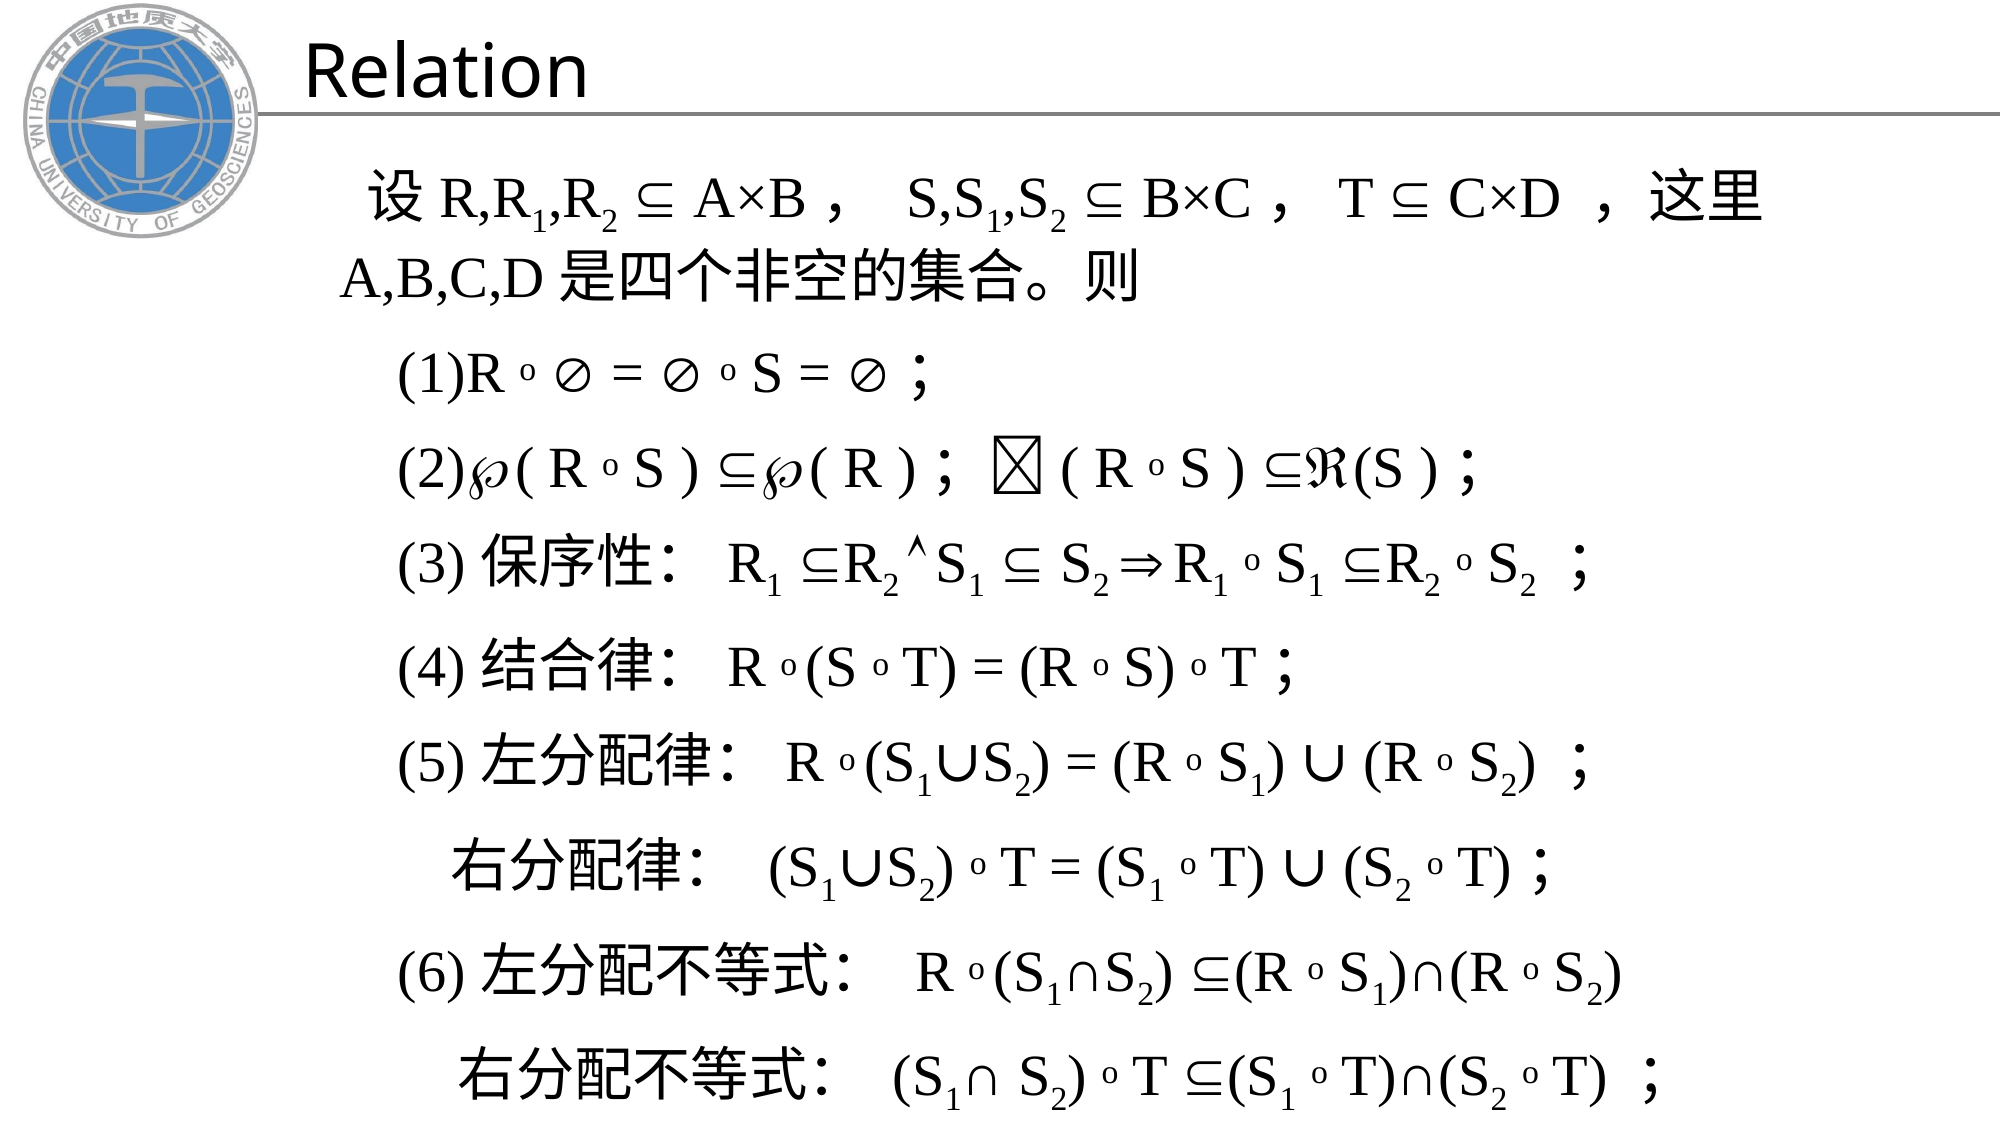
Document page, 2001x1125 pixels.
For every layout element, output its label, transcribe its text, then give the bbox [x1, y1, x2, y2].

text_box 设R,R1,R2  A×B， S,S1,S2  B×C，T  C×D ，这里 A,B,C,D是四个非空的集合。则 (1)R o  =  o S = ； (2)( R o S ) ( R )；( R o S ) (S )； (3)保序性：R1 R2  S1  S2  R1 o S1 R2 o S2 ； (4)结合律：R o (S o T) = (R o S) o T； (5)左分配律：R o (S1∪S2) = (R o S1) ∪ (R o S2) ； 右分配律： (S1∪S2) o T = (S1 o T) ∪ (S2 o T)； (6)左分配不等式： R o (S1∩S2) (R o S1)∩(R o S2) 右分配不等式： (S1∩ S2) o T (S1 o T)∩(S2 o T) ； [325, 151, 1821, 1125]
picture [21, 3, 258, 239]
text_box Relation [287, 15, 1233, 120]
